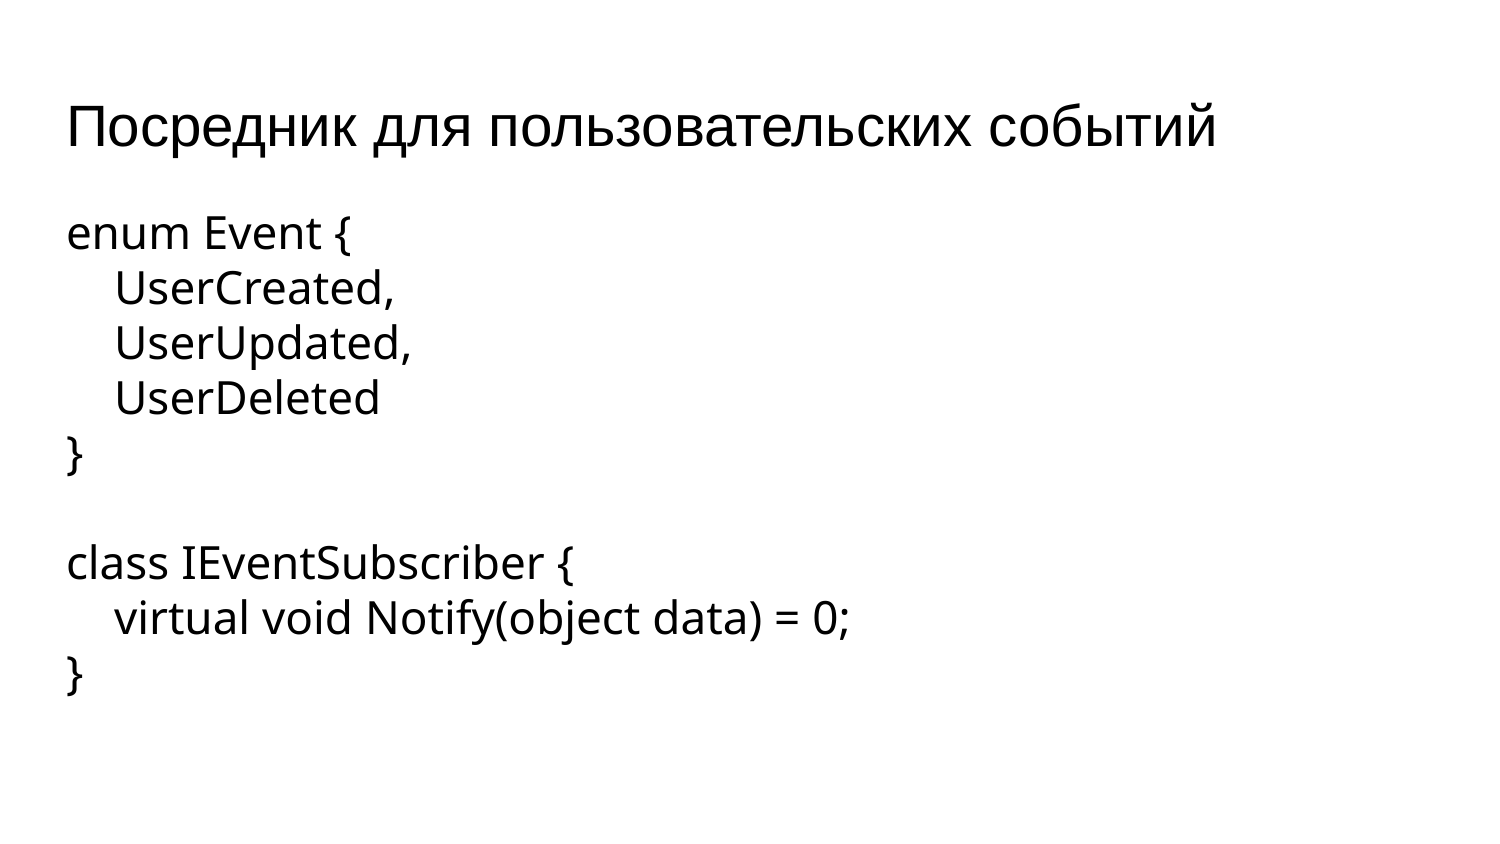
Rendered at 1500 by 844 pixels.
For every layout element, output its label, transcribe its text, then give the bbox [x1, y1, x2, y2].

list enum Event { UserCreated, UserUpdated, UserDeleted } class IEventSubscriber { virtual void Notify(object data) = 0; } [51, 189, 1449, 750]
title Посредник для пользовательских событий [51, 72, 1449, 167]
